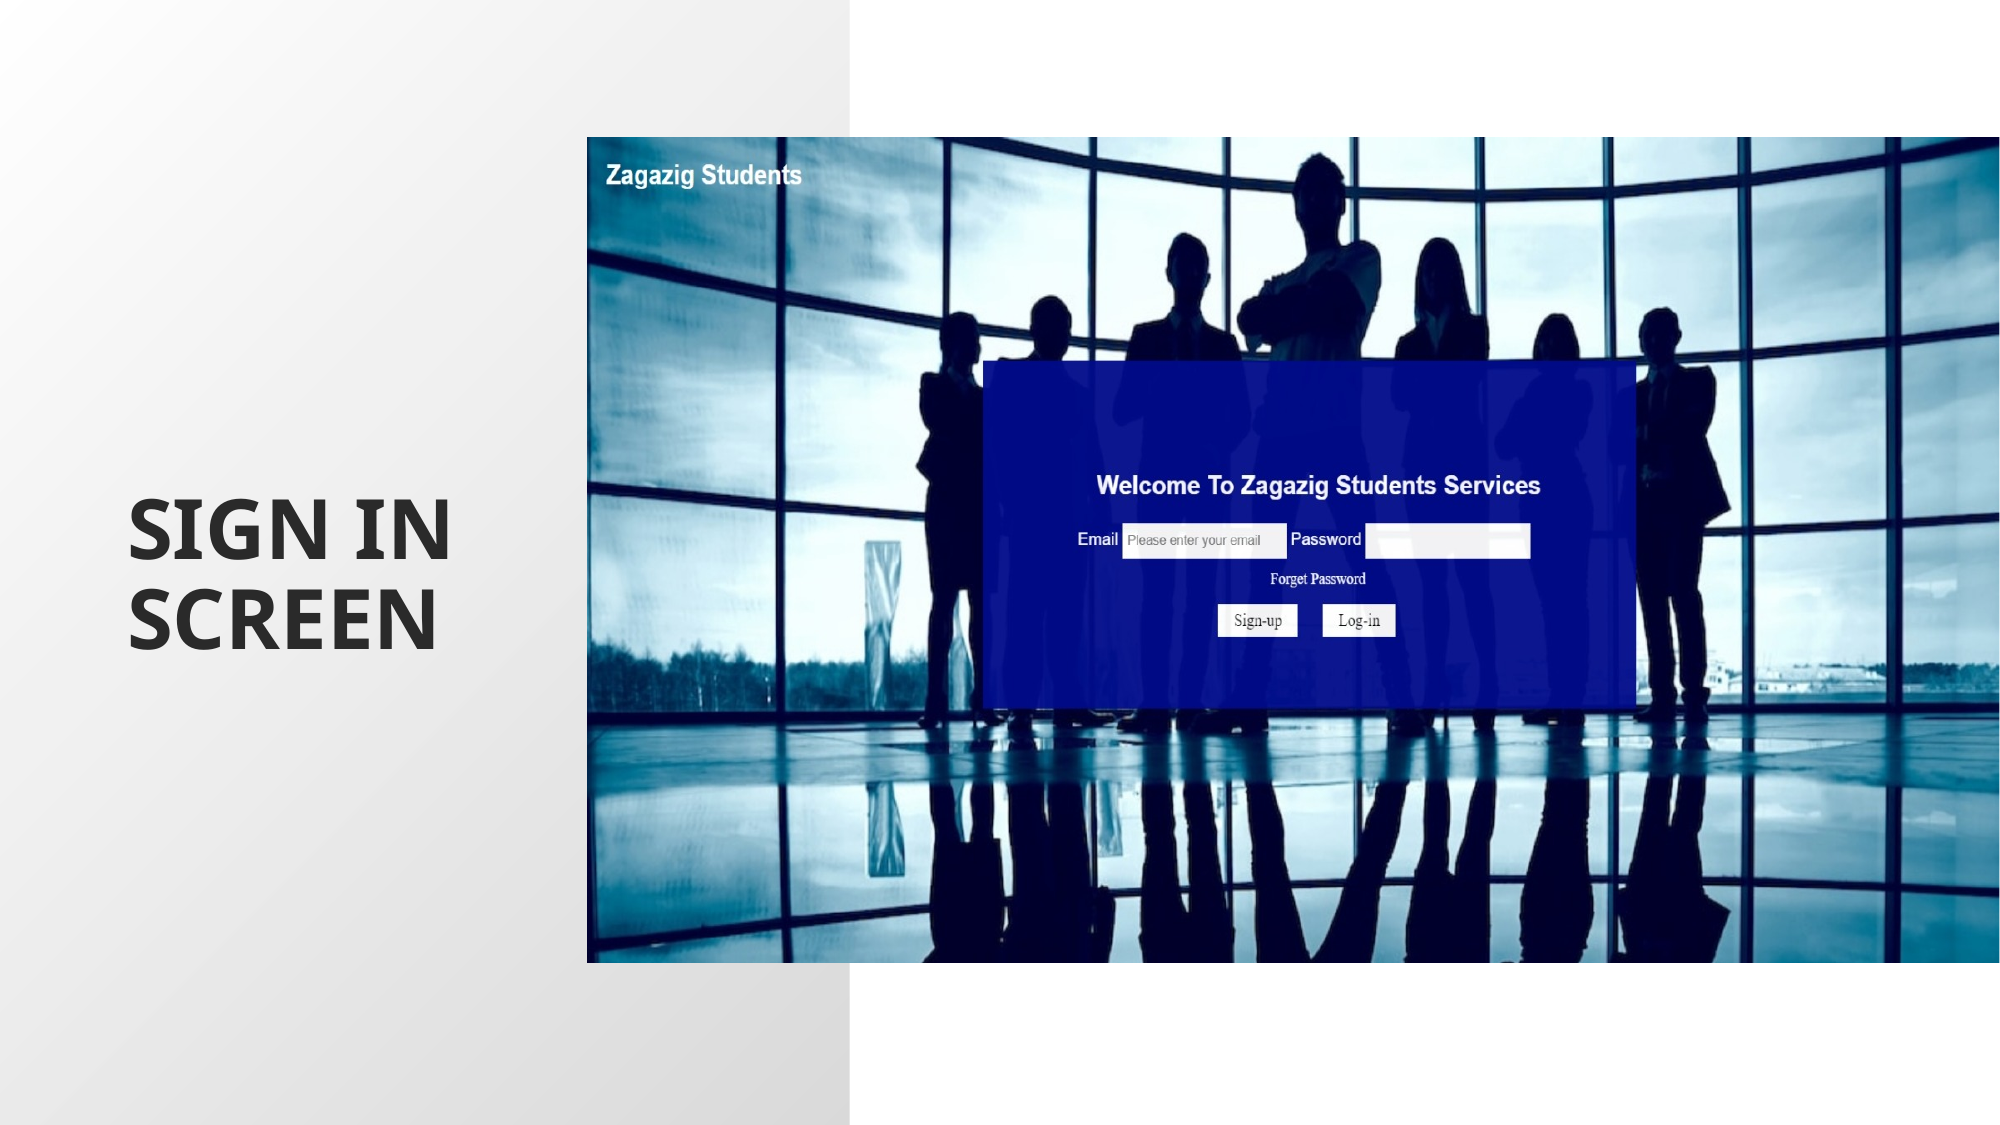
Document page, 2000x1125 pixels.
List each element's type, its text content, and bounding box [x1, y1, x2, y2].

title Sign in screen [112, 112, 750, 775]
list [587, 137, 2000, 963]
